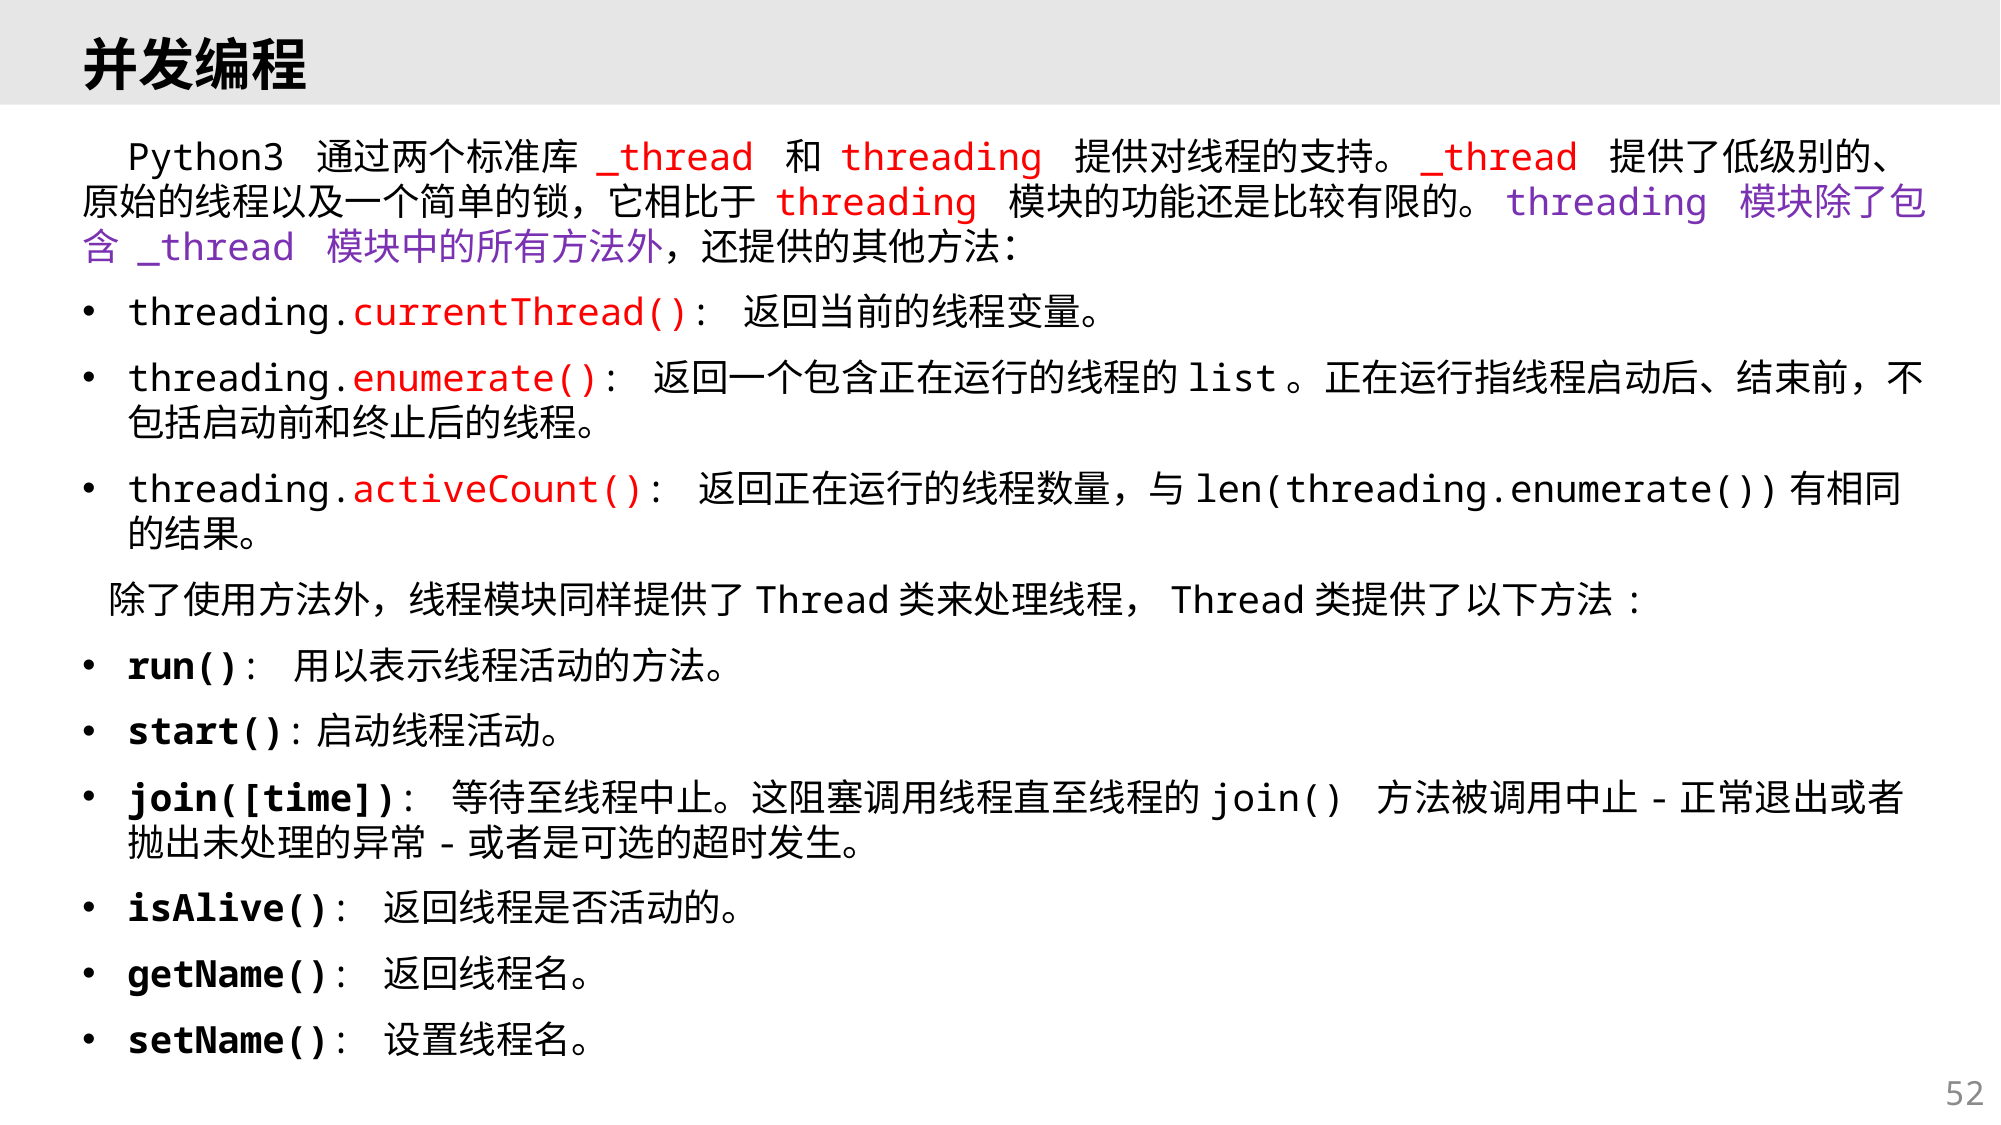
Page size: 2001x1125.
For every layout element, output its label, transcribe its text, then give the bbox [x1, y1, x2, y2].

list Python3 通过两个标准库 _thread 和 threading 提供对线程的支持。_thread 提供了低级别的、原始的线程以及一个简单的锁，它相比于 threading 模块的功能还是比较有限的。threading 模块除了包含 _thread 模块中的所有方法外，还提供的其他方法： threading.currentThread(): 返回当前的线程变量。 threading.enumerate(): 返回一个包含正在运行的线程的list。正在运行指线程启动后、结束前，不包括启动前和终止后的线程。 threading.activeCount(): 返回正在运行的线程数量，与len(threading.enumerate())有相同的结果。 除了使用方法外，线程模块同样提供了Thread类来处理线程，Thread类提供了以下方法: run(): 用以表示线程活动的方法。 start():启动线程活动。 join([time]): 等待至线程中止。这阻塞调用线程直至线程的join() 方法被调用中止-正常退出或者抛出未处理的异常-或者是可选的超时发生。 isAlive(): 返回线程是否活动的。 getName(): 返回线程名。 setName(): 设置线程名。 [67, 125, 1945, 1103]
slide_number 52 [1550, 1065, 2000, 1125]
title 并发编程 [67, 16, 1945, 119]
